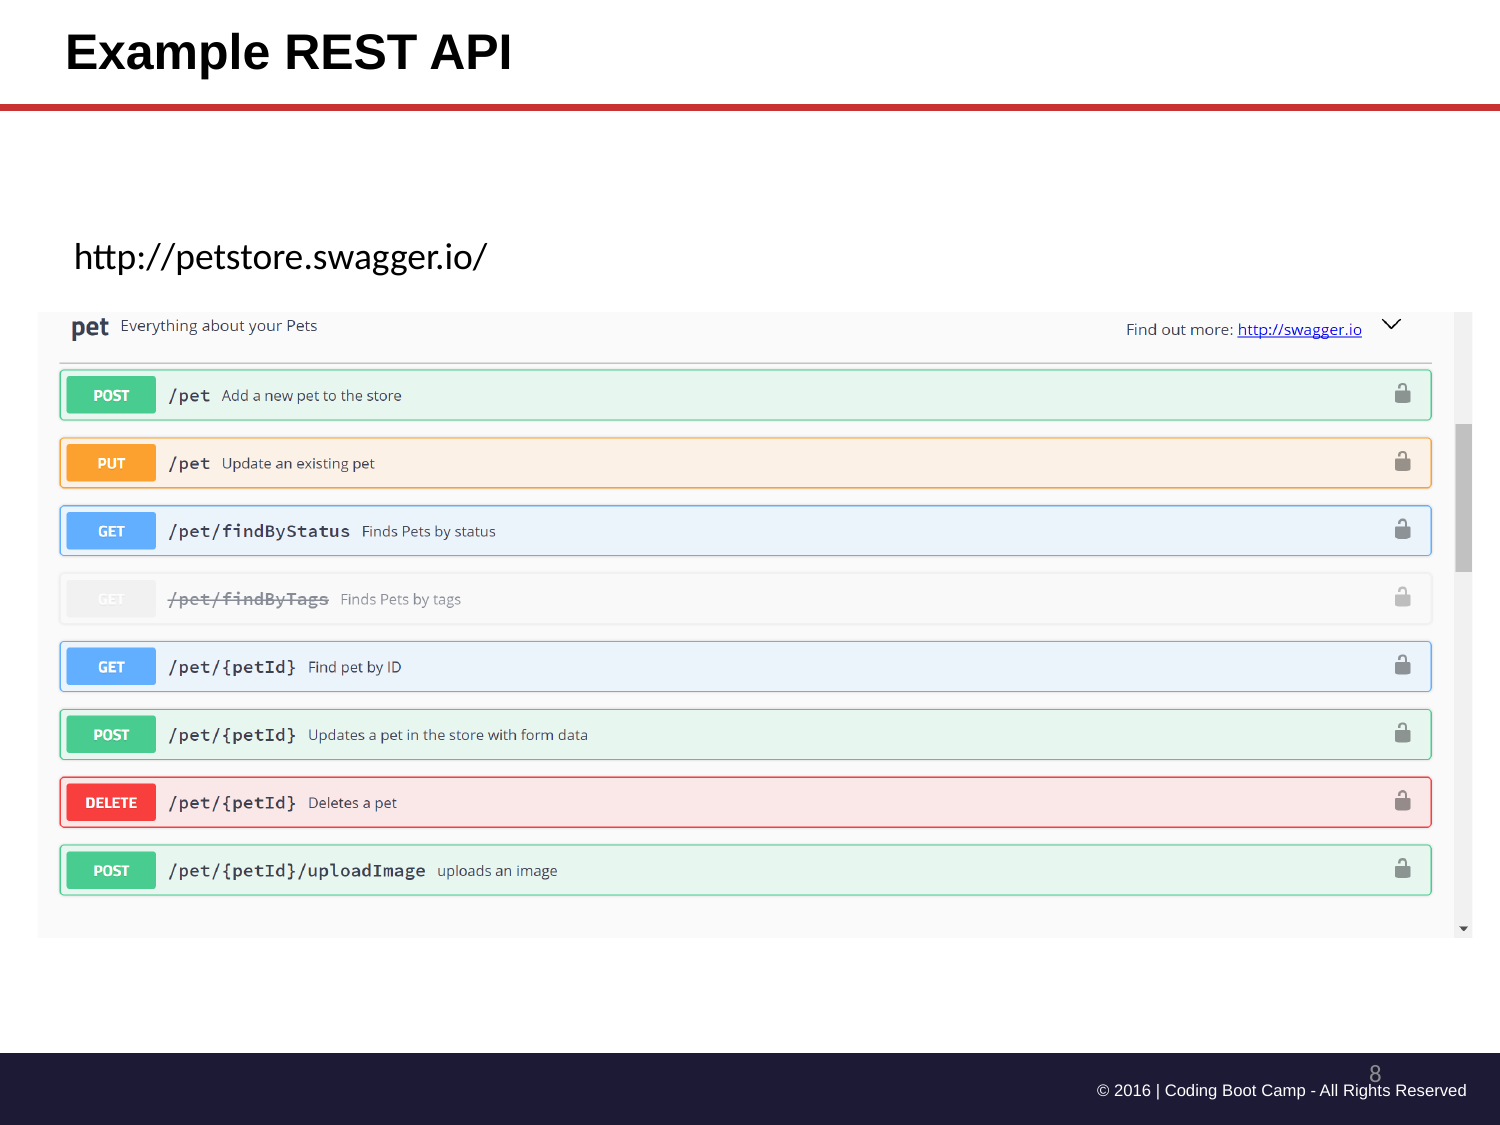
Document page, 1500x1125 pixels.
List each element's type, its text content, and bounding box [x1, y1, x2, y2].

title Example REST API [50, 0, 948, 108]
slide_number 8 [1059, 1042, 1397, 1103]
text_box http://petstore.swagger.io/ [58, 224, 503, 285]
picture [37, 312, 1473, 938]
